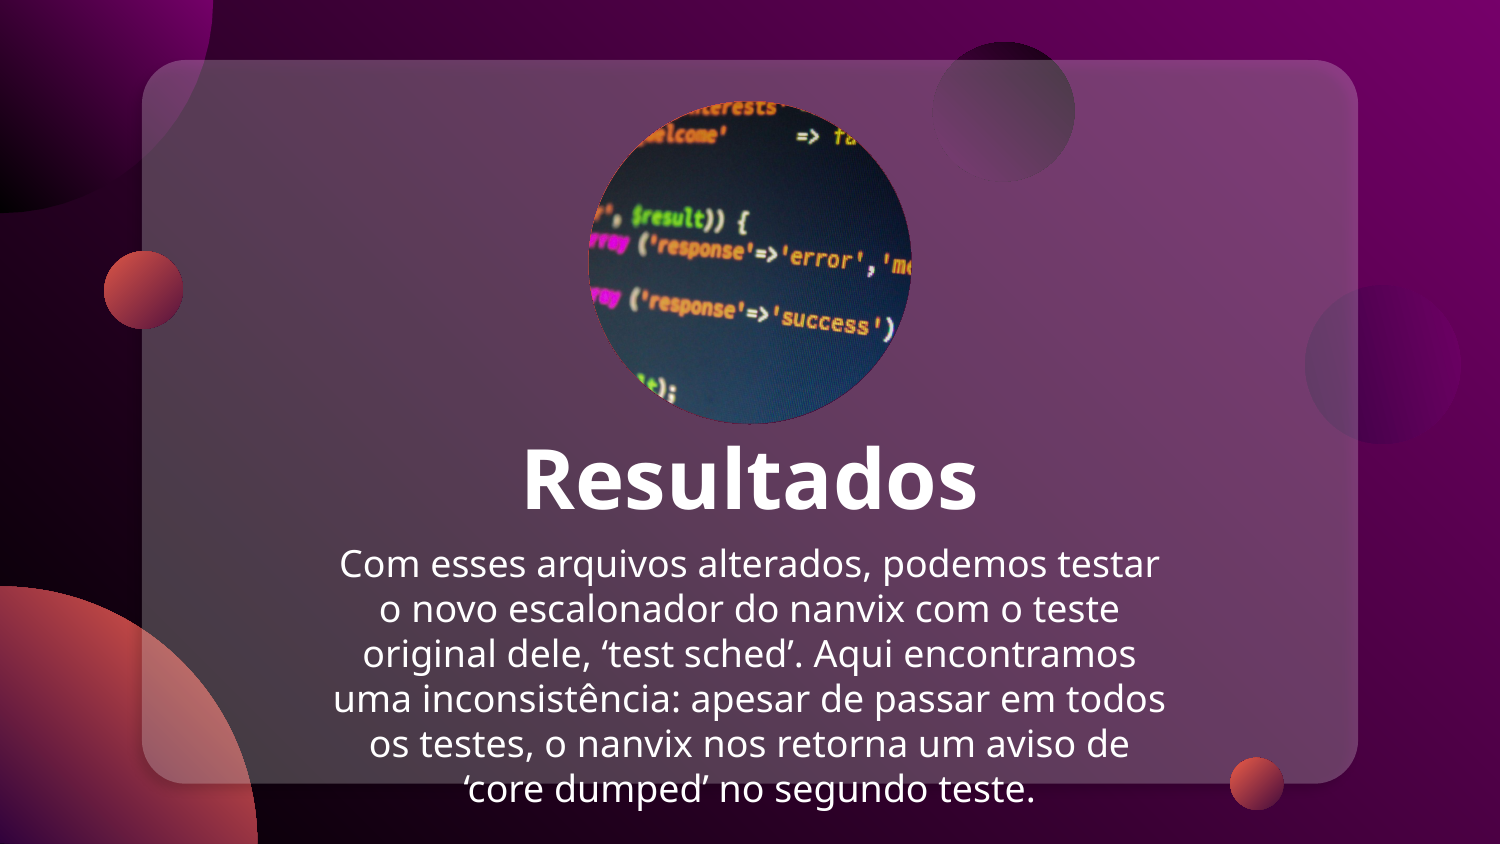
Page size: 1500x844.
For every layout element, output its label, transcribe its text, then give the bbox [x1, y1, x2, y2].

title Resultados [308, 411, 1192, 526]
picture [588, 101, 912, 424]
subtitle Com esses arquivos alterados, podemos testar o novo escalonador do nanvix com o teste original dele, ‘test sched’. Aqui encontramos uma inconsistência: apesar de passar em todos os testes, o nanvix nos retorna um aviso de ‘core dumped’ no segundo teste. [308, 526, 1192, 730]
